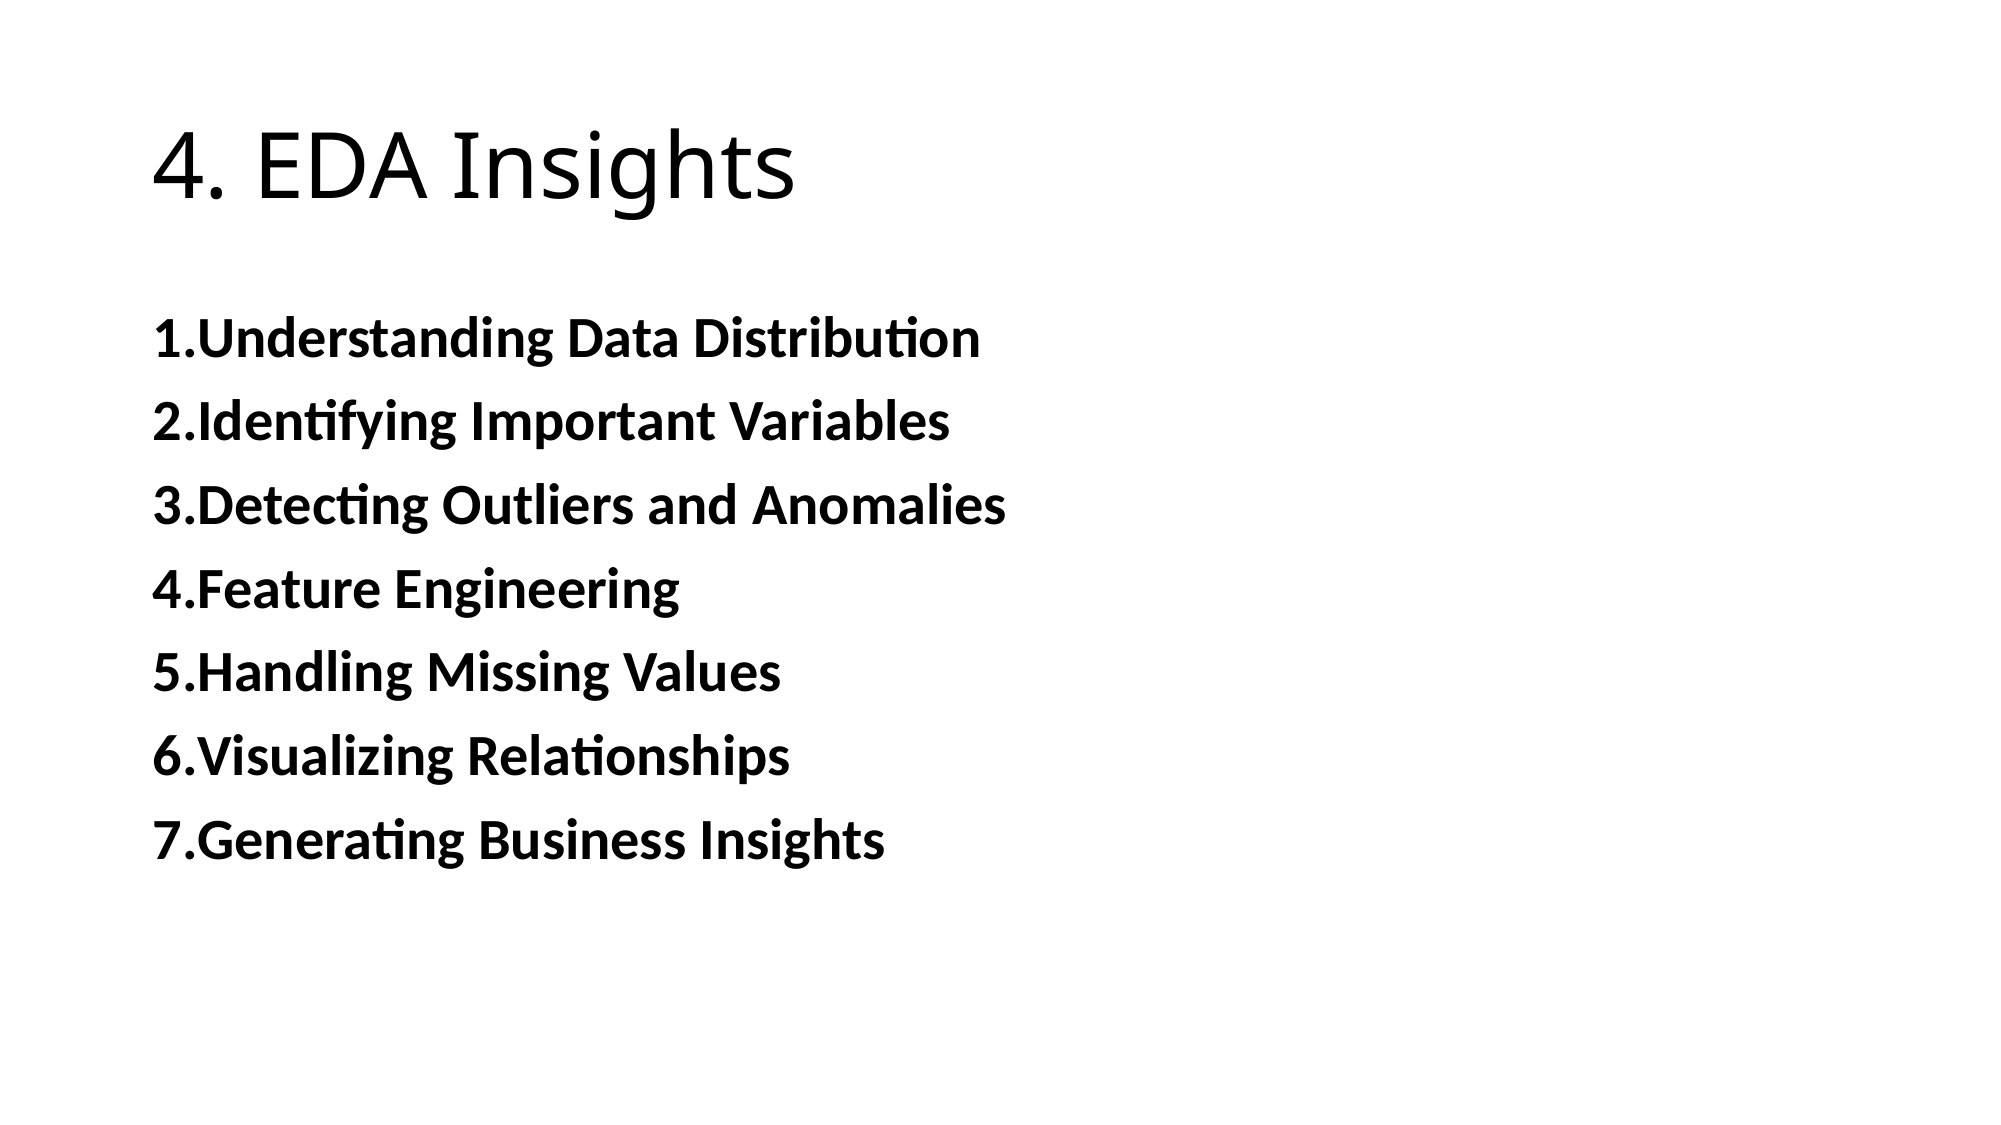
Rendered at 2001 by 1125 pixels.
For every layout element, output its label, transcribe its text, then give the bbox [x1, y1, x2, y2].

title 4. EDA Insights [137, 59, 1863, 278]
list Understanding Data Distribution Identifying Important Variables Detecting Outliers and Anomalies Feature Engineering Handling Missing Values Visualizing Relationships Generating Business Insights [137, 299, 1863, 1014]
